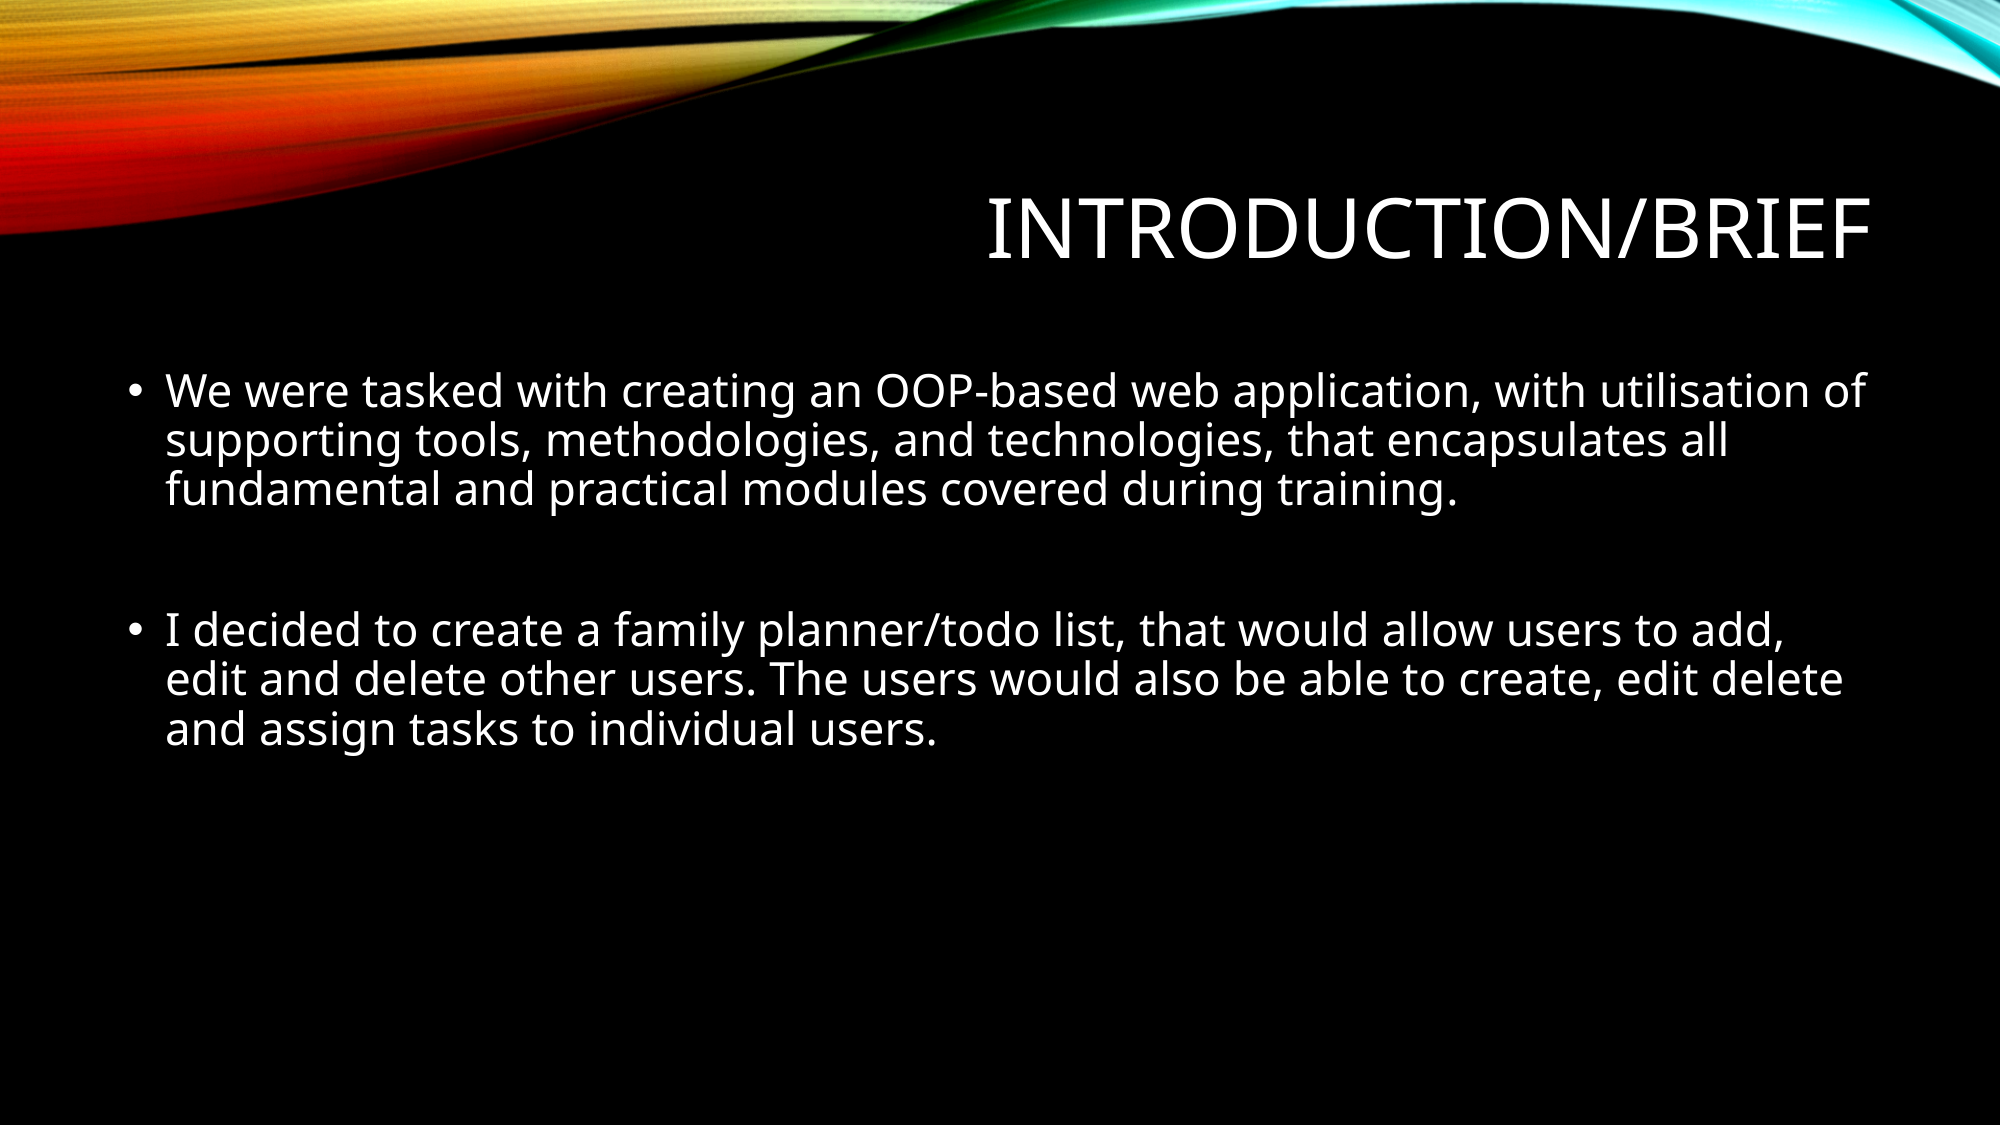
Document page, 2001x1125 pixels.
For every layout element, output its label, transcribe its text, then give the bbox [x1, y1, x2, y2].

title Introduction/Brief [474, 125, 1888, 338]
picture [0, 0, 2000, 237]
list We were tasked with creating an OOP-based web application, with utilisation of supporting tools, methodologies, and technologies, that encapsulates all fundamental and practical modules covered during training. I decided to create a family planner/todo list, that would allow users to add, edit and delete other users. The users would also be able to create, edit delete and assign tasks to individual users. [112, 360, 1888, 1021]
